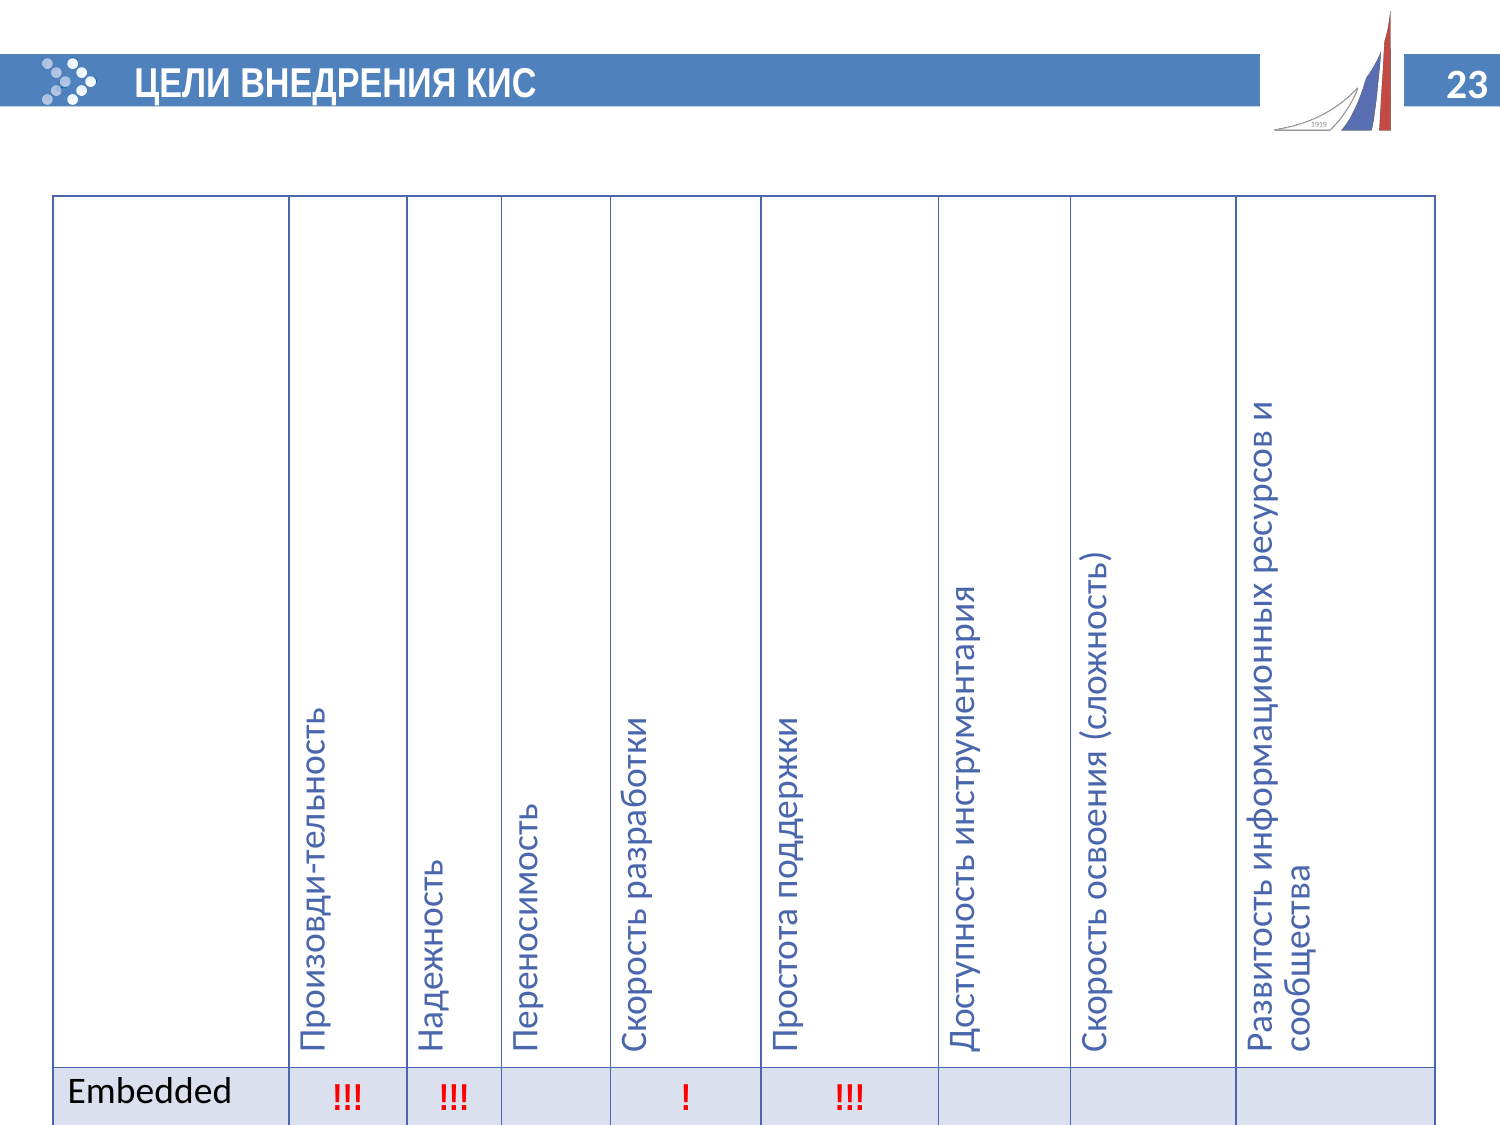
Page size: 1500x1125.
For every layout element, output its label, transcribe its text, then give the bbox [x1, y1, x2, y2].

table_cell [939, 1068, 1070, 1125]
table_cell Embedded [54, 1068, 288, 1125]
table_header Скорость освоения (сложность) [1071, 197, 1235, 1067]
picture [1271, 11, 1394, 48]
table_cell !!! [290, 1068, 406, 1125]
table_header Надежность [408, 197, 501, 1067]
picture [1271, 114, 1394, 138]
table_cell ! [611, 1068, 760, 1125]
table_cell !!! [762, 1068, 938, 1125]
picture [37, 54, 98, 108]
text_box ЦЕЛИ ВНЕДРЕНИЯ КИС [119, 48, 1500, 114]
table_cell [1071, 1068, 1235, 1125]
table_header Простота поддержки [762, 197, 938, 1067]
table_header Развитость информационных ресурсов и сообщества [1237, 197, 1434, 1067]
table_header Скорость разработки [611, 197, 760, 1067]
table_header Переносимость [502, 197, 610, 1067]
table_cell !!! [408, 1068, 501, 1125]
table_cell [1237, 1068, 1434, 1125]
table_header Доступность инструментария [939, 197, 1070, 1067]
table_cell [502, 1068, 610, 1125]
table_header Произовди-тельность [290, 197, 406, 1067]
table_header [54, 197, 288, 1067]
